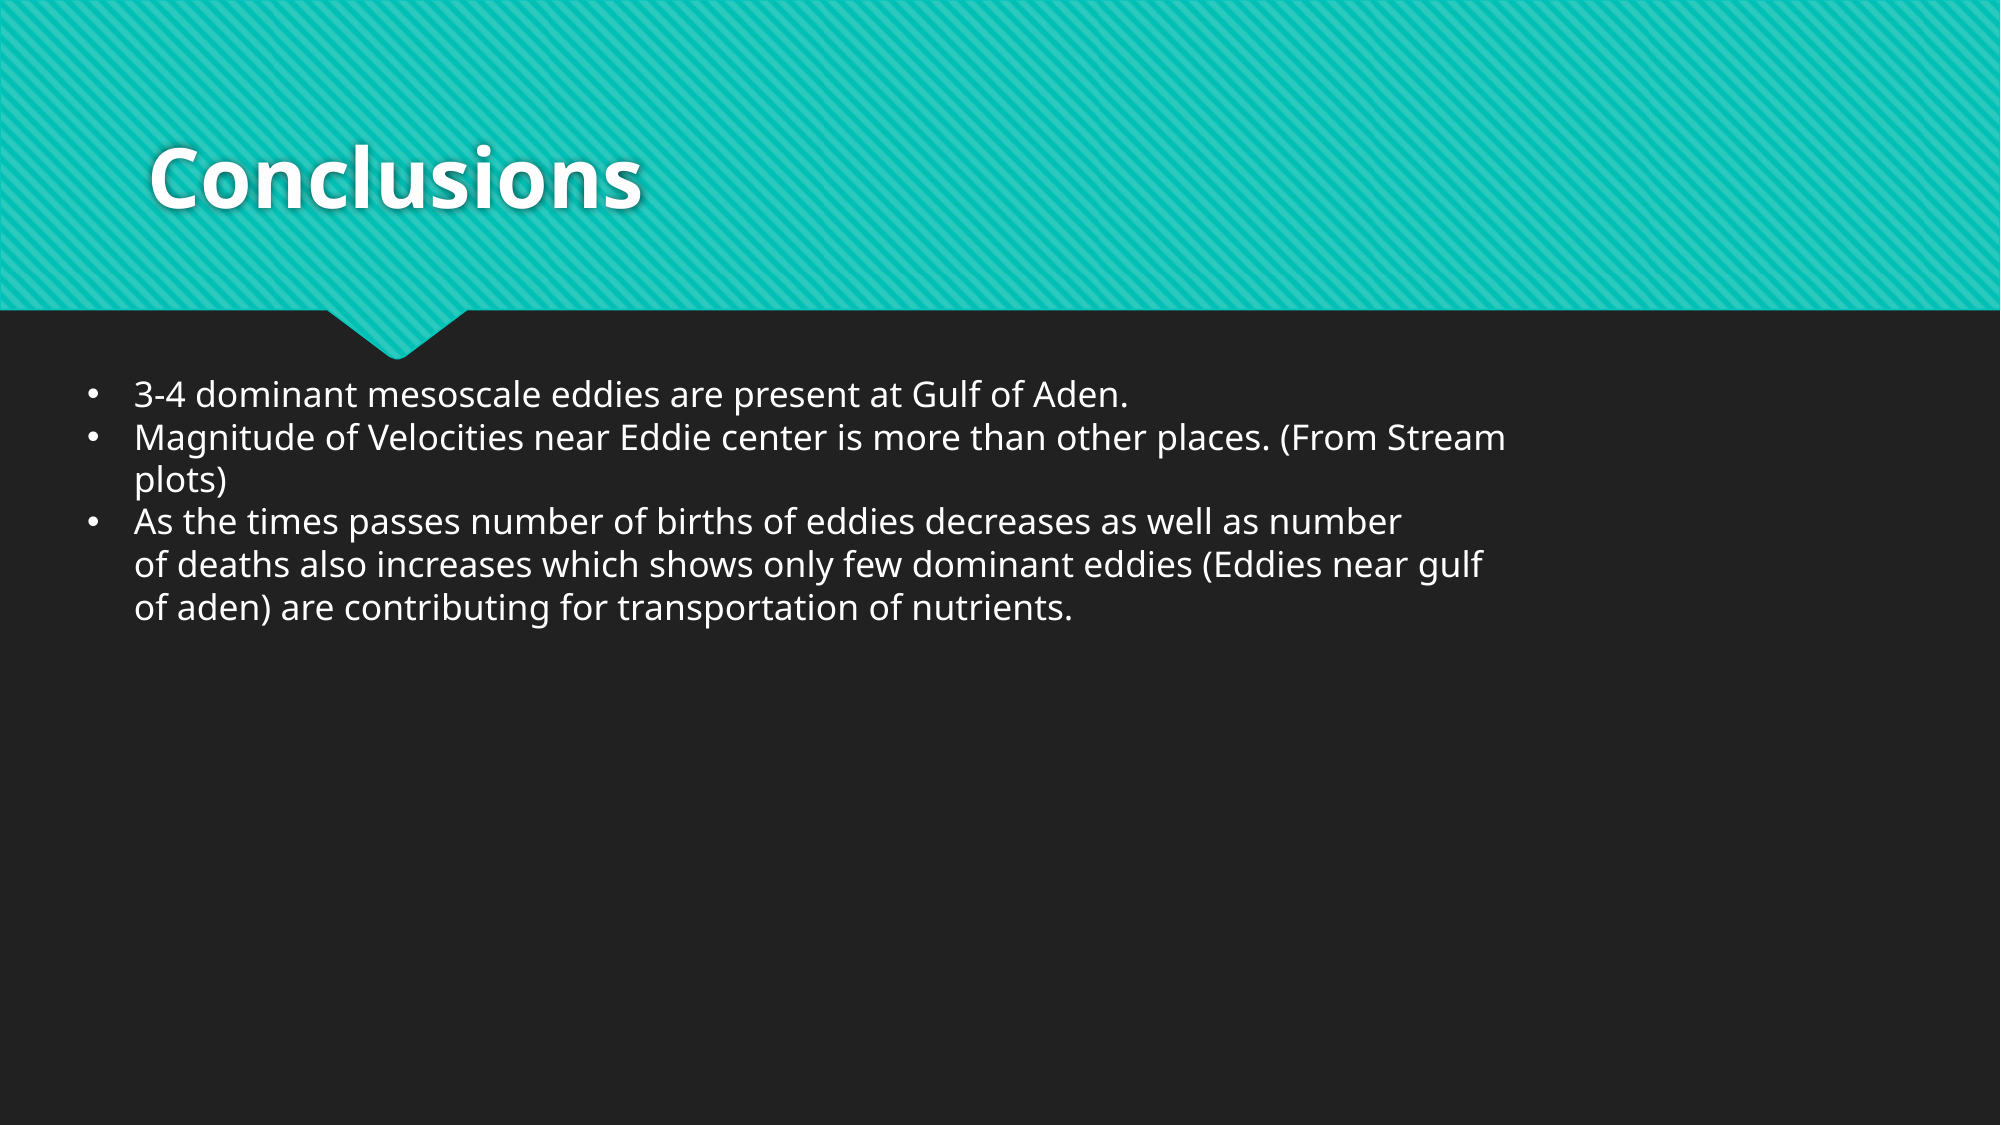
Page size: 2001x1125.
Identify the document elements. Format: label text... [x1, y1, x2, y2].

text_box 3-4 dominant mesoscale eddies are present at Gulf of Aden. Magnitude of Velocities near Eddie center is more than other places. (From Stream plots) As the times passes number of births of eddies decreases as well as number of deaths also increases which shows only few dominant eddies (Eddies near gulf of aden) are contributing for transportation of nutrients. [72, 364, 1558, 805]
title Conclusions [132, 73, 1868, 233]
